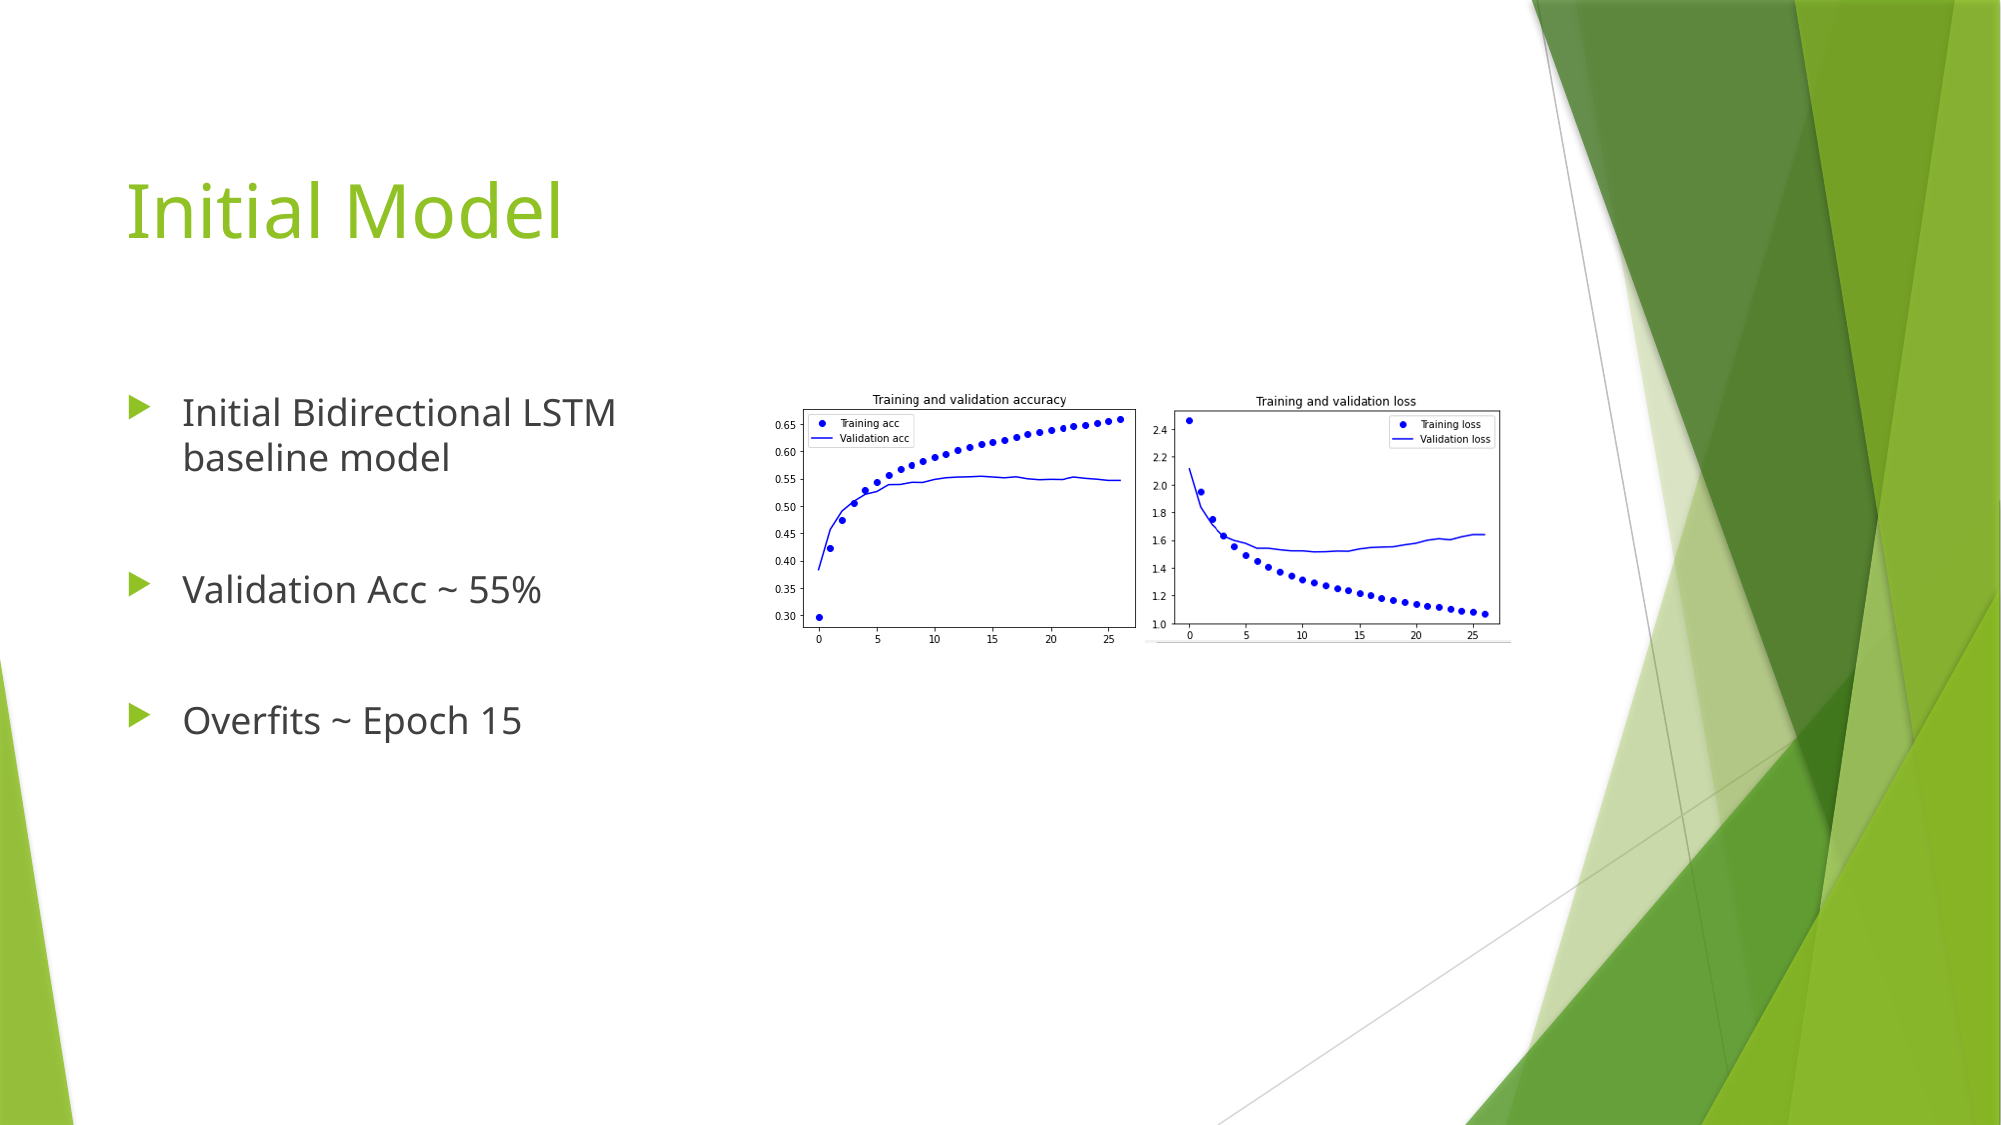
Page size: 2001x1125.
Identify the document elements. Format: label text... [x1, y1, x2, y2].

picture [762, 380, 1519, 662]
list Initial Bidirectional LSTM baseline model Validation Acc ~ 55% Overfits ~ Epoch 15 [111, 381, 722, 966]
title Initial Model [111, 99, 723, 317]
